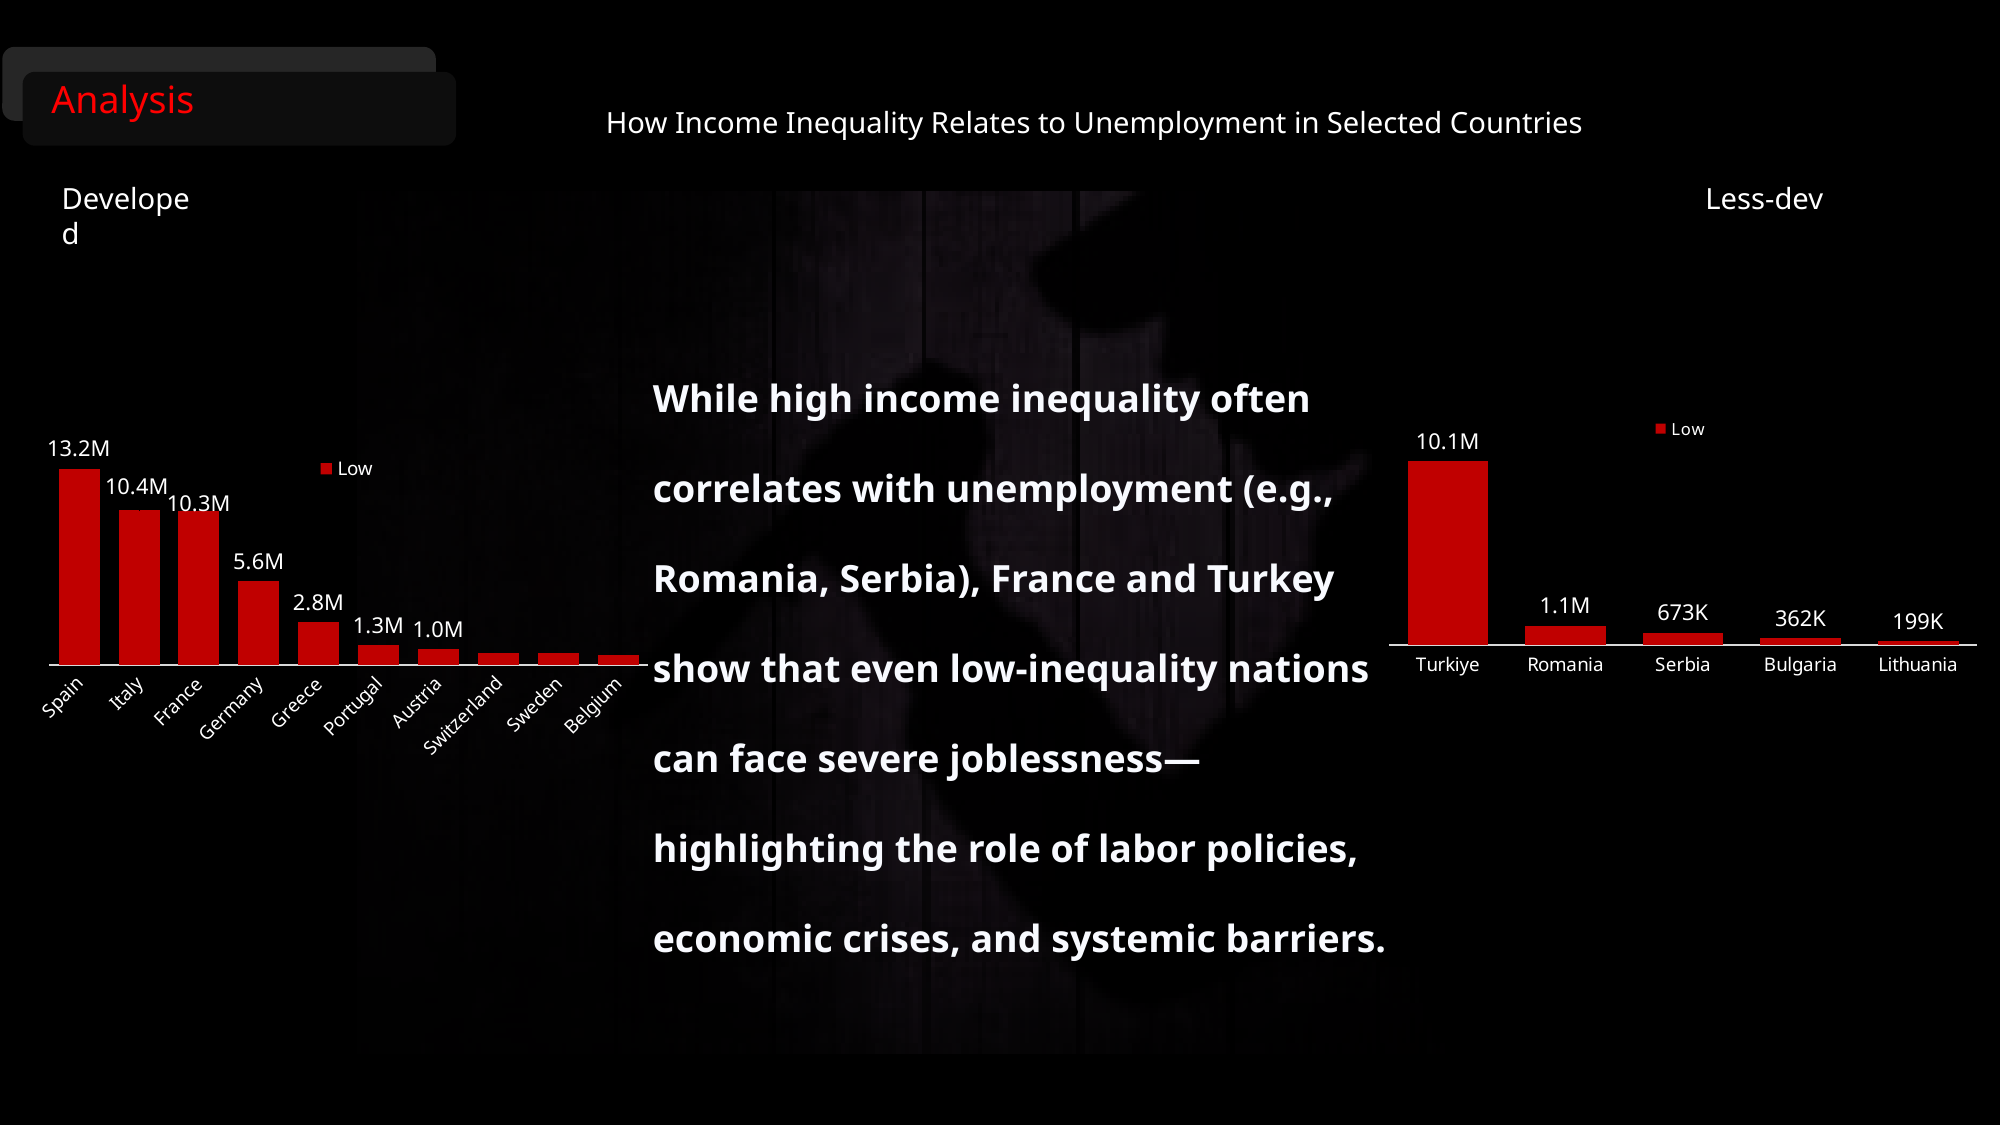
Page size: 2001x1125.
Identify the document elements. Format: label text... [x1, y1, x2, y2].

text_box Analysis [36, 68, 331, 129]
picture [357, 191, 1625, 1054]
text_box Developed [46, 173, 220, 258]
chart [1361, 399, 2000, 784]
text_box [1, 45, 437, 122]
text_box [21, 70, 458, 147]
chart [22, 399, 661, 769]
text_box How Income Inequality Relates to Unemployment in Selected Countries [586, 96, 1603, 147]
text_box Less-dev [1690, 173, 1863, 223]
